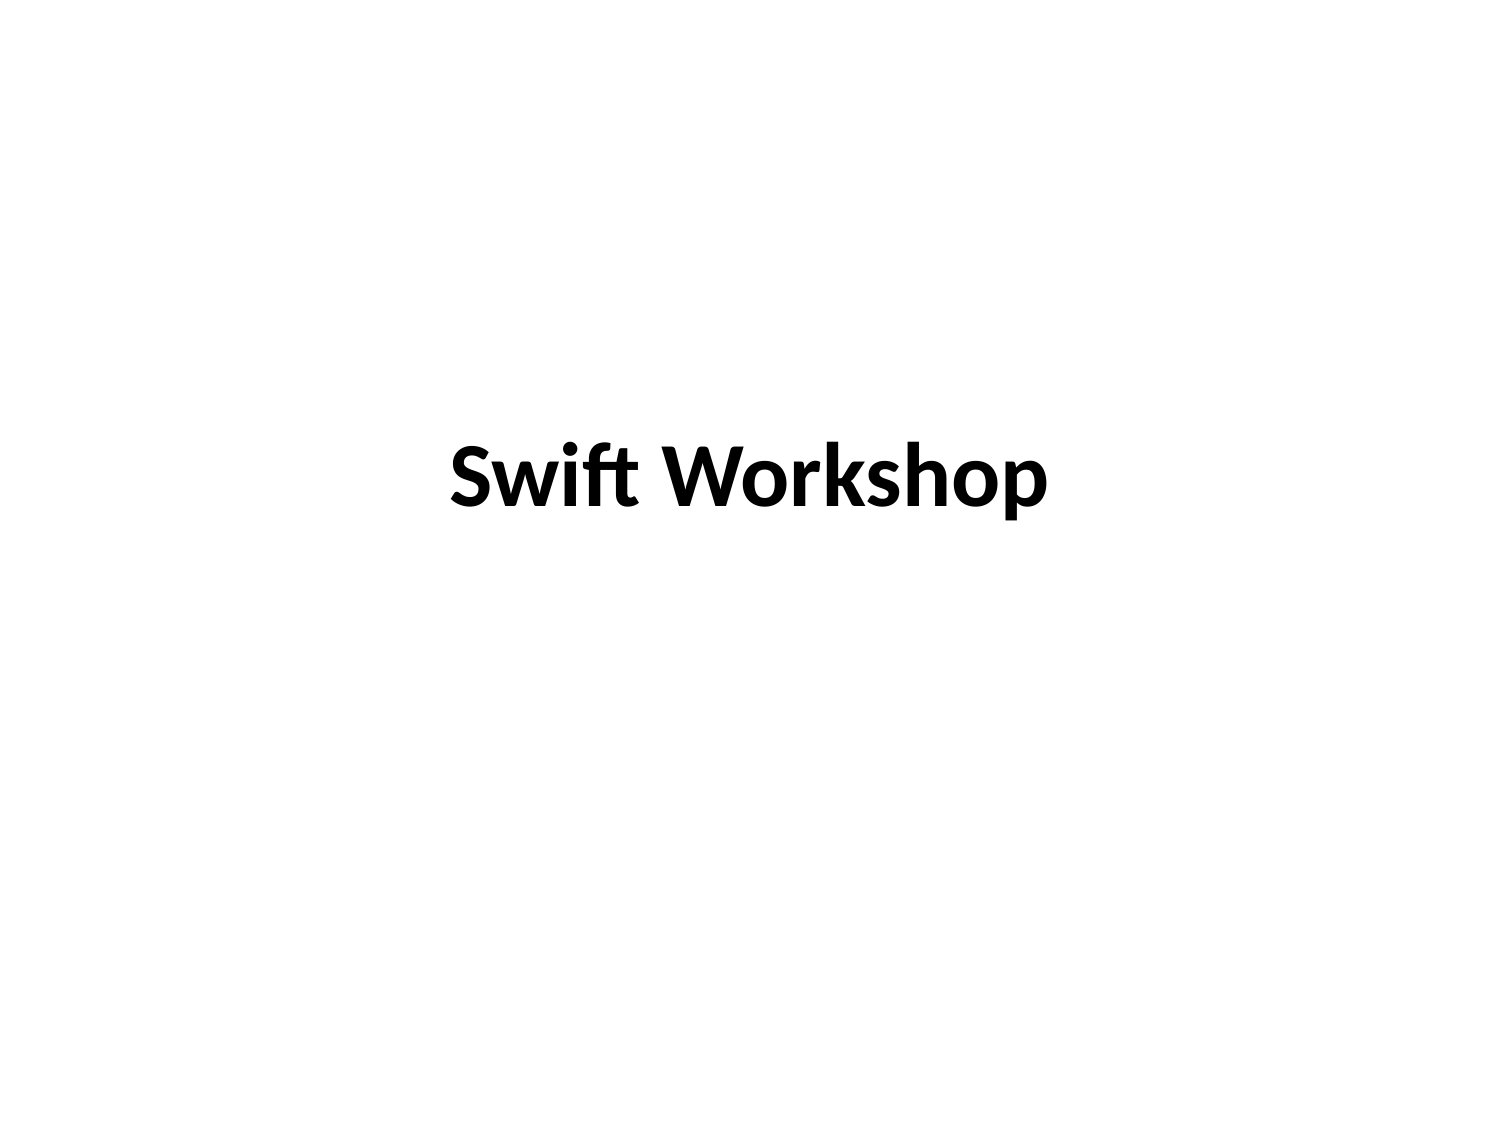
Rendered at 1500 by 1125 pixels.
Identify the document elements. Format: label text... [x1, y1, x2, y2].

title Swift Workshop [112, 349, 1388, 591]
